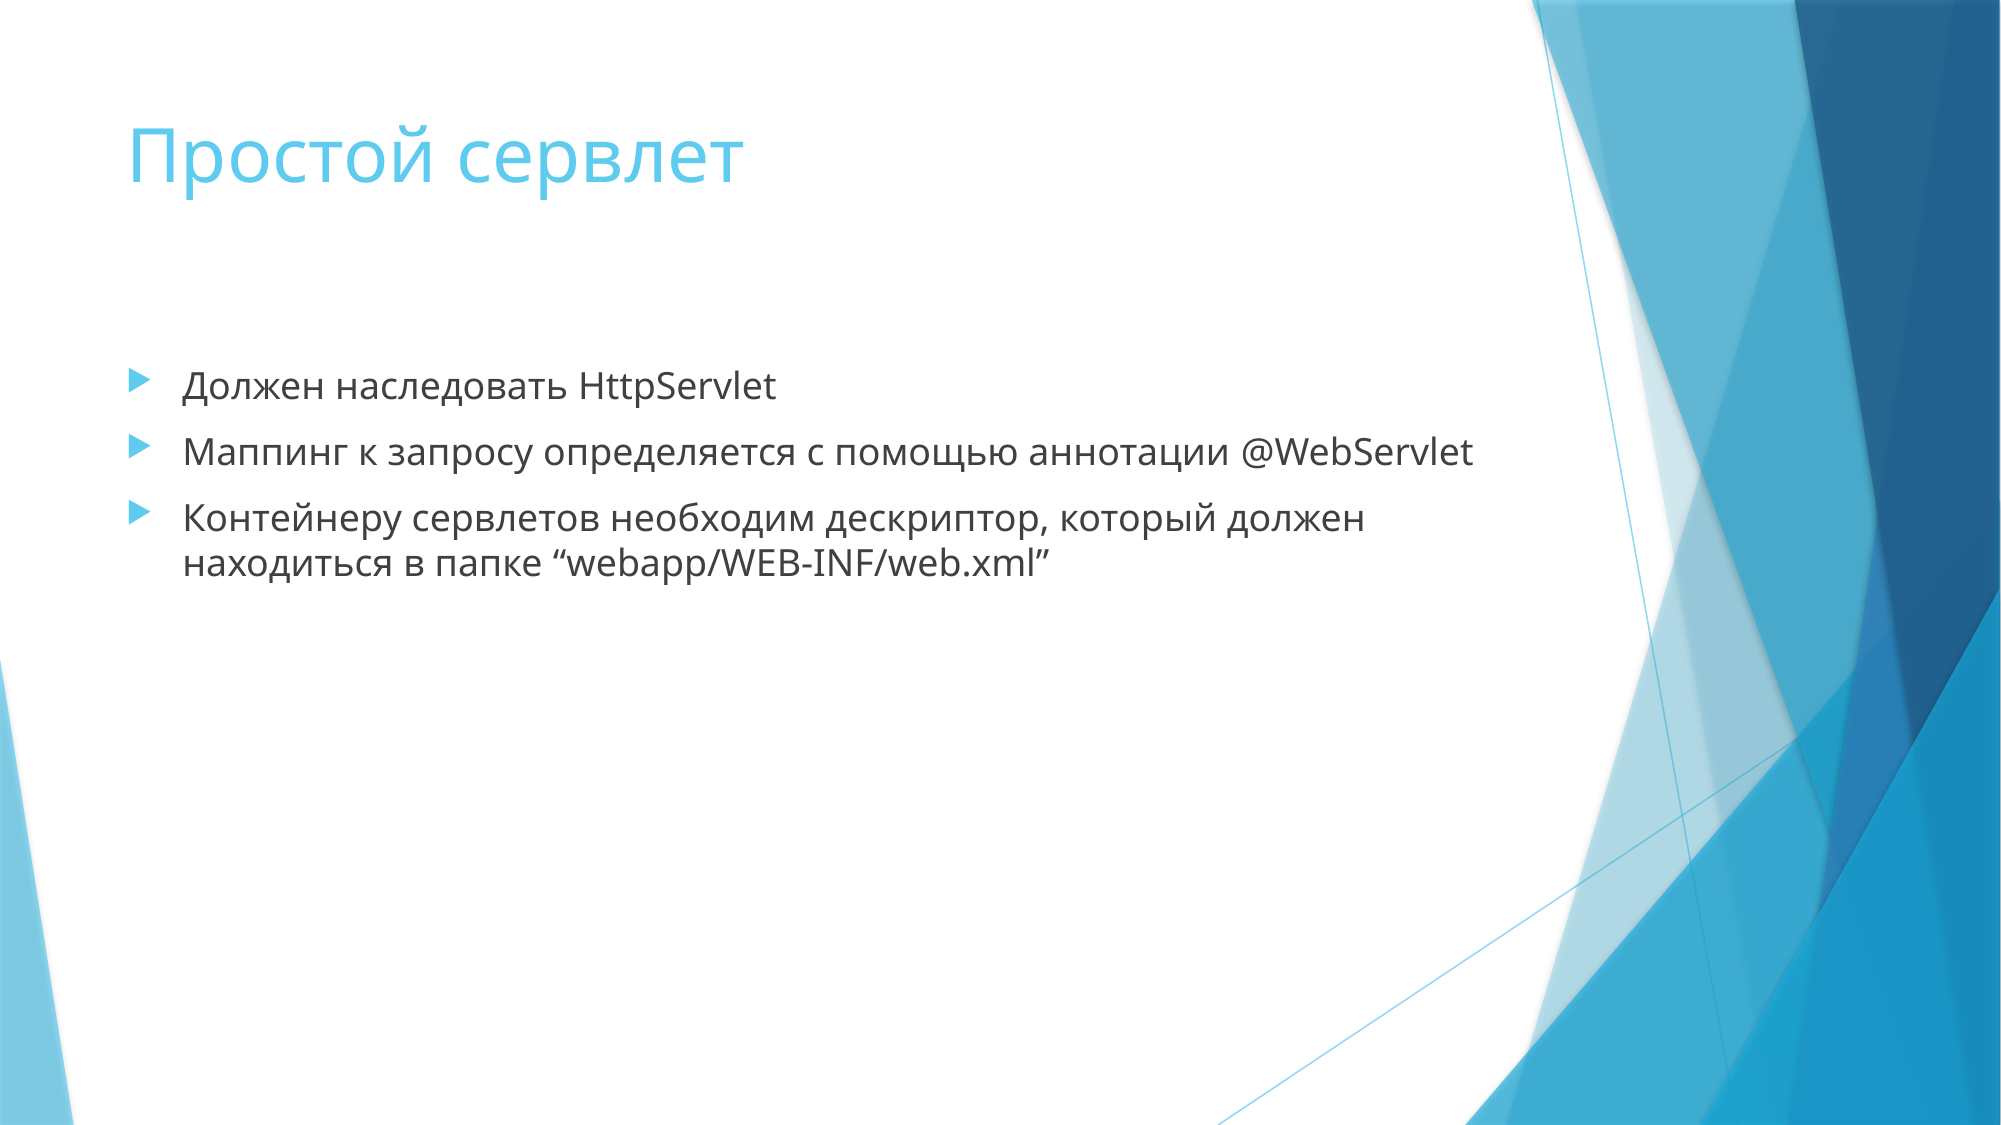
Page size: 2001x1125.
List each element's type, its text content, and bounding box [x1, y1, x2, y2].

list Должен наследовать HttpServlet Маппинг к запросу определяется с помощью аннотации @WebServlet Контейнеру сервлетов необходим дескриптор, который должен находиться в папке “webapp/WEB-INF/web.xml” [111, 354, 1522, 992]
title Простой сервлет [111, 99, 1522, 317]
